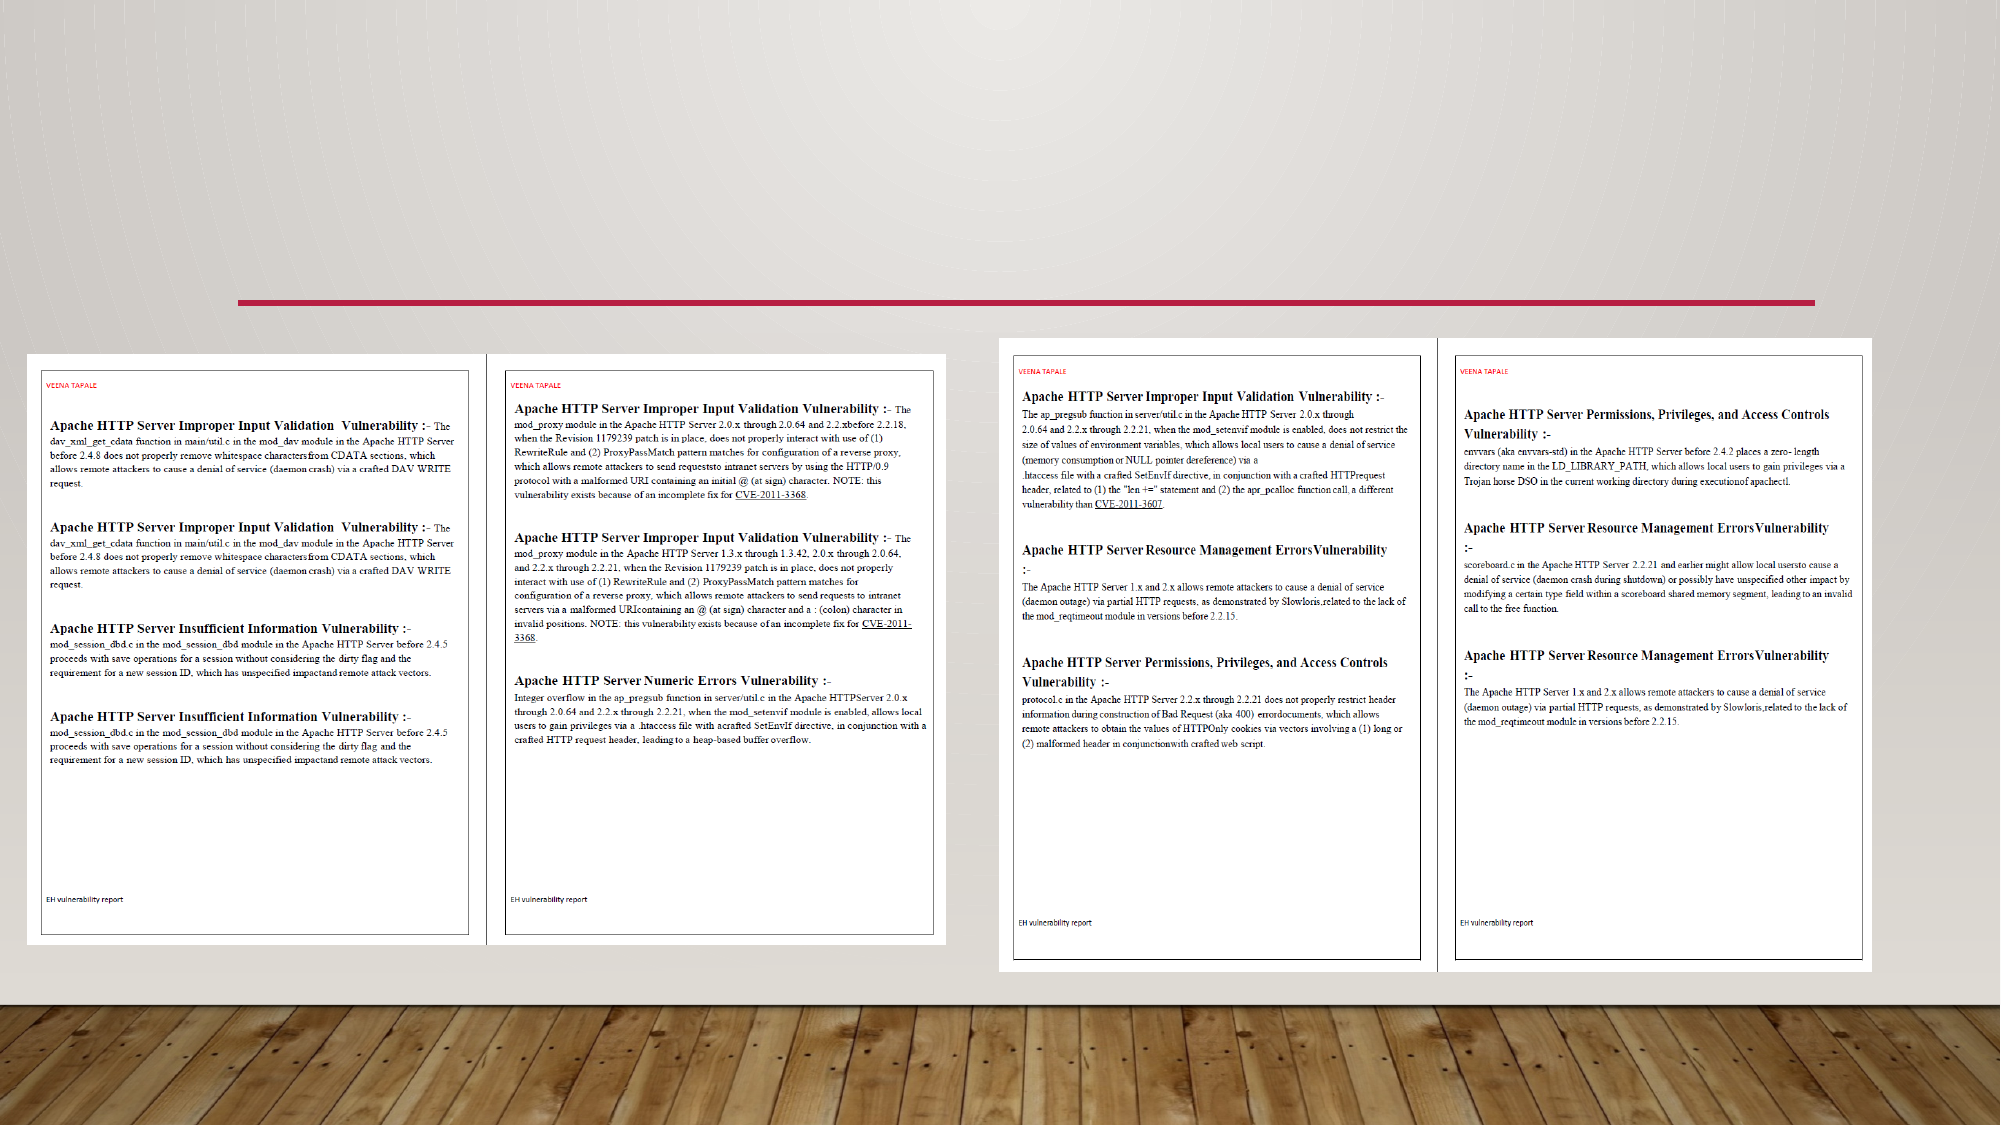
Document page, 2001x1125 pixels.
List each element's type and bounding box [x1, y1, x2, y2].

picture [999, 338, 1873, 972]
picture [0, 1005, 2000, 1125]
list [27, 353, 946, 945]
